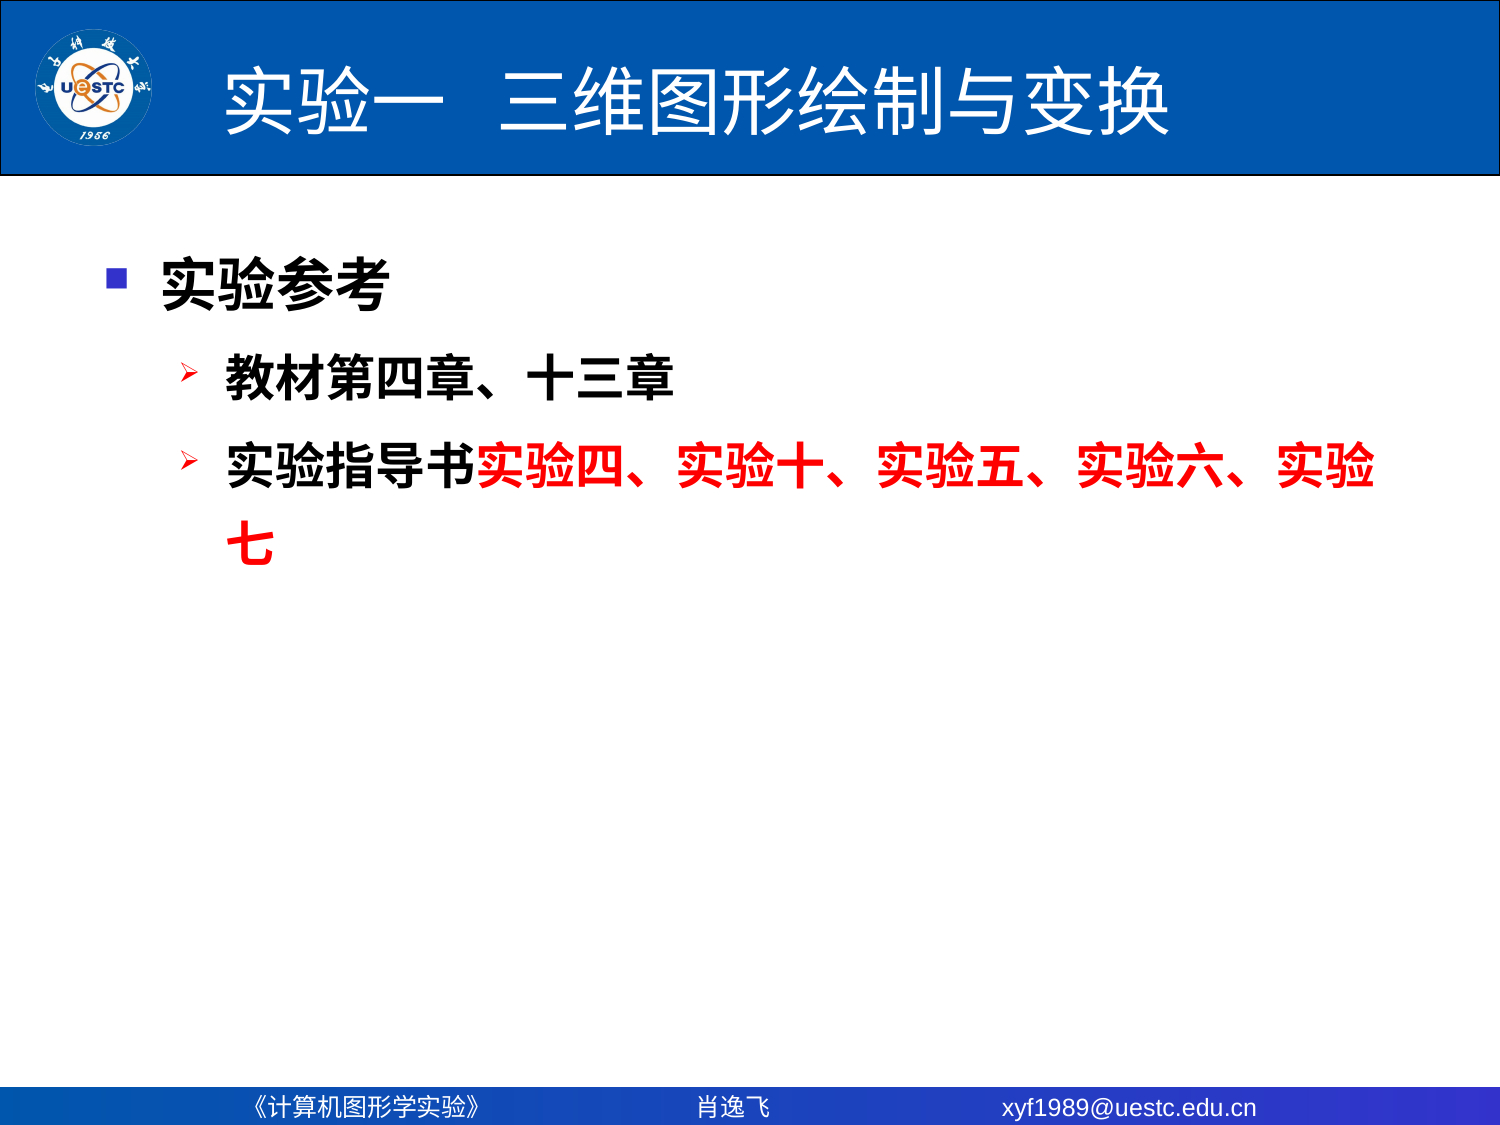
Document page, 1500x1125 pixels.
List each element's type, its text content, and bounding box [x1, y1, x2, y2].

title 实验一 三维图形绘制与变换 [206, 42, 1459, 153]
picture [35, 29, 152, 146]
list 实验参考 教材第四章、十三章 实验指导书实验四、实验十、实验五、实验六、实验七 [88, 219, 1412, 976]
